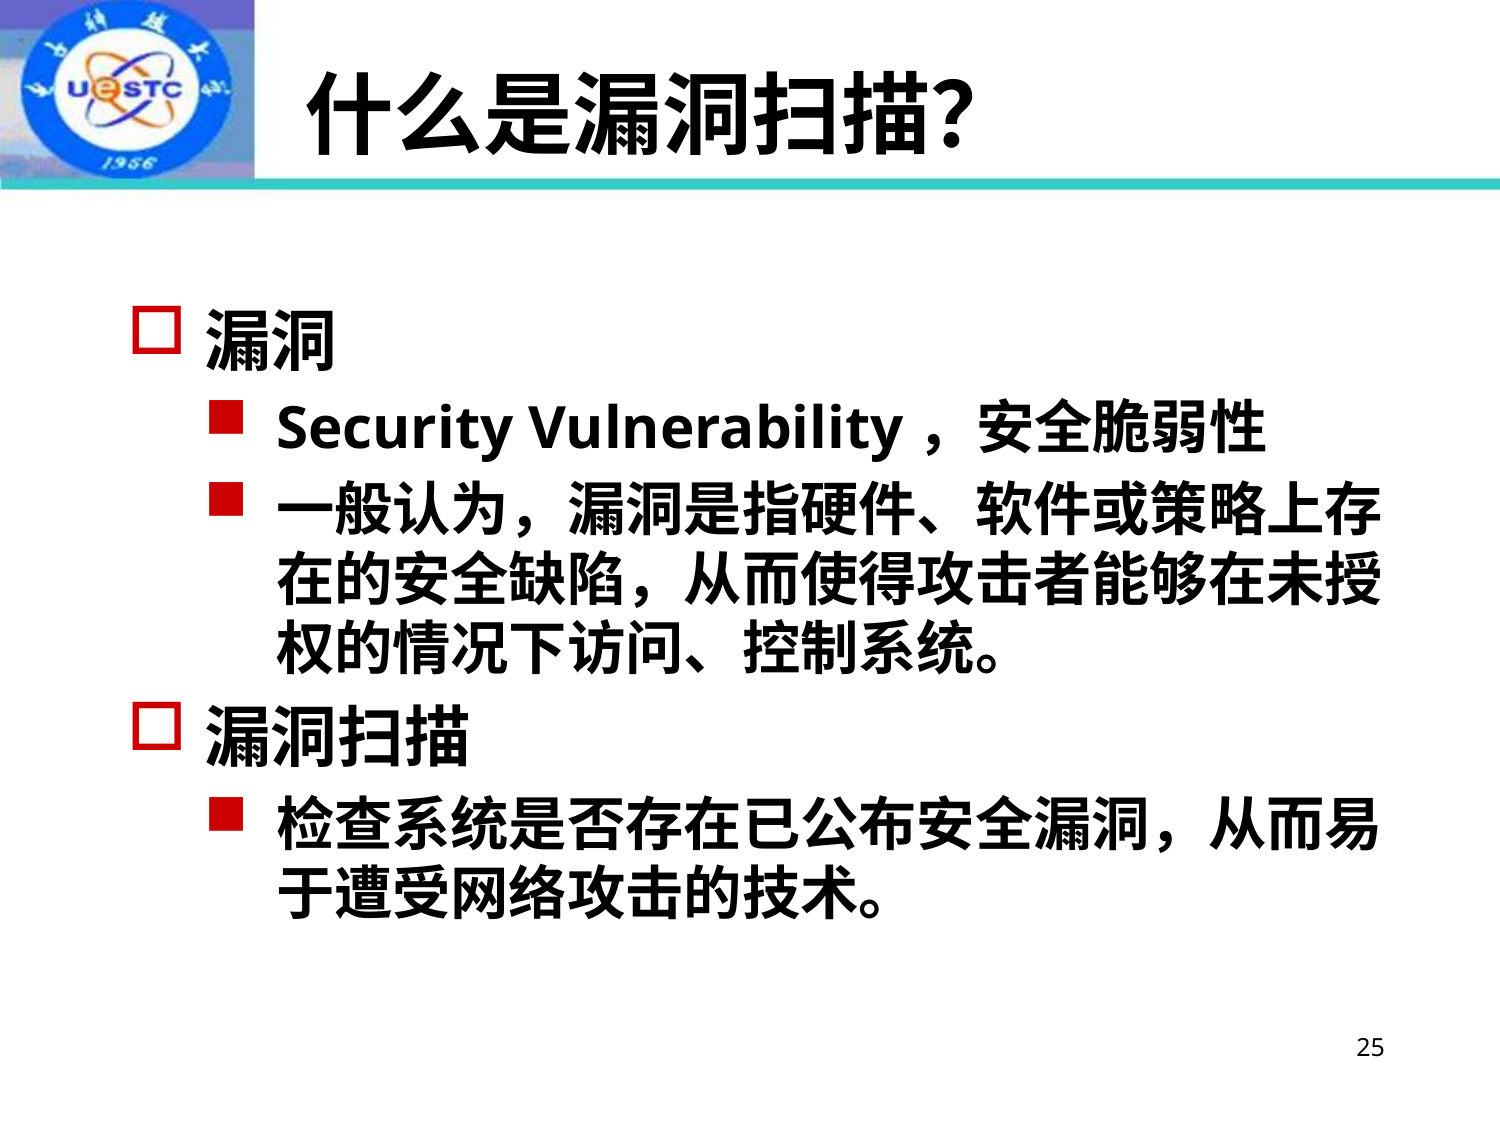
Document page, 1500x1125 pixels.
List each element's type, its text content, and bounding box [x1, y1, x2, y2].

slide_number 25 [1074, 1024, 1401, 1103]
list 漏洞 Security Vulnerability，安全脆弱性 一般认为，漏洞是指硬件、软件或策略上存在的安全缺陷，从而使得攻击者能够在未授权的情况下访问、控制系统。 漏洞扫描 检查系统是否存在已公布安全漏洞，从而易于遭受网络攻击的技术。 [111, 290, 1407, 1017]
picture [0, 0, 1500, 1125]
title 什么是漏洞扫描？ [289, 49, 1407, 173]
